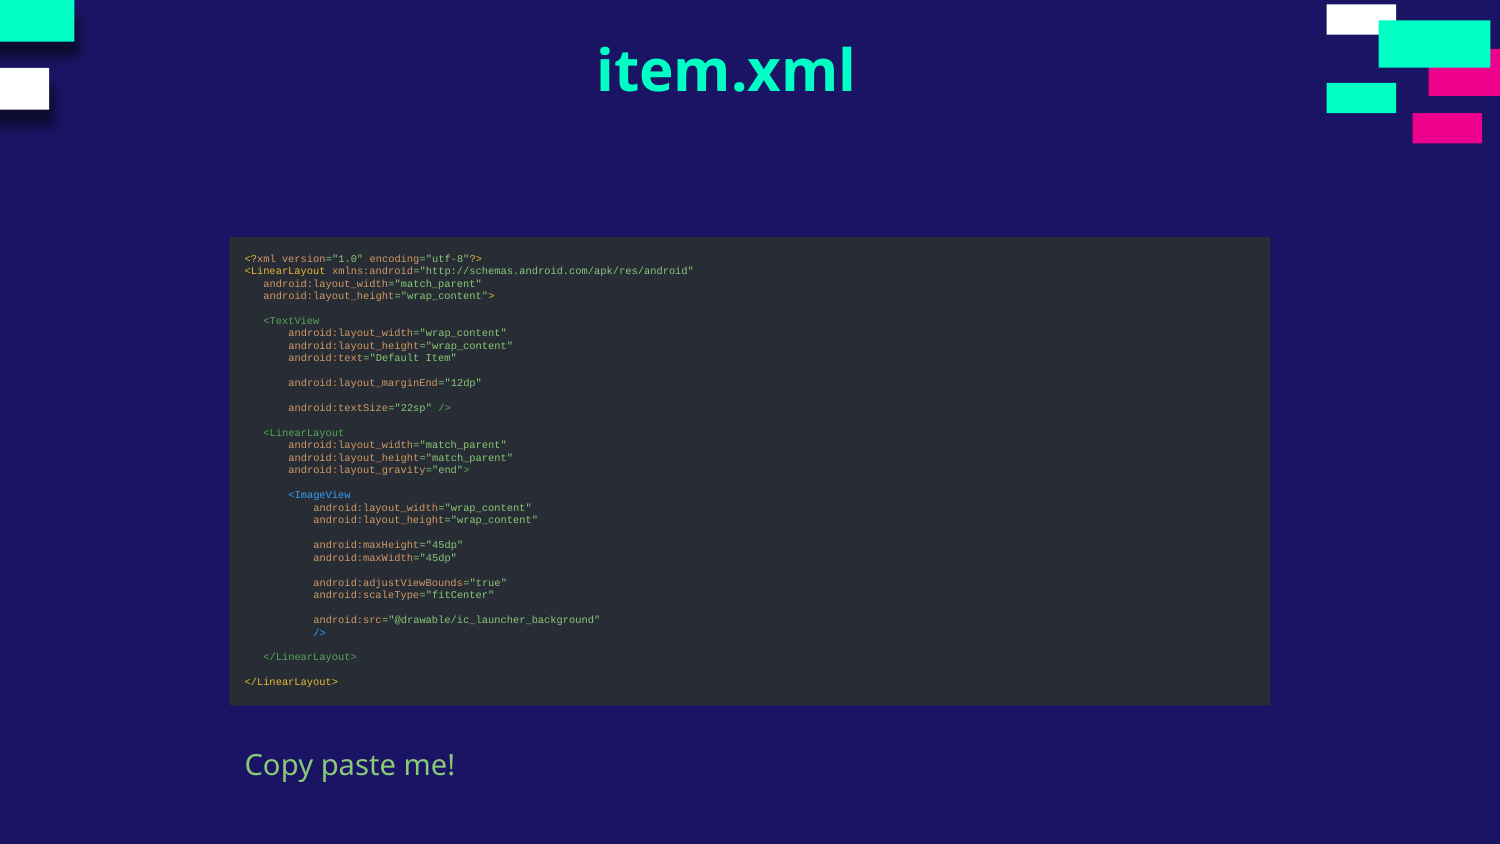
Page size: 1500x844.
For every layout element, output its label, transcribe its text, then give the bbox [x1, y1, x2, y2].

text_box Copy paste me! [229, 731, 1271, 797]
text_box [1326, 4, 1397, 35]
text_box [1326, 82, 1397, 114]
text_box [1412, 113, 1483, 144]
text_box [1428, 48, 1500, 96]
text_box [0, 67, 50, 110]
text_box [1378, 20, 1491, 68]
text_box [0, 0, 75, 42]
title item.xml [443, 17, 1010, 128]
text_box <?xml version="1.0" encoding="utf-8"?> <LinearLayout xmlns:android="http://schemas.android.com/apk/res/android" android:layout_width="match_parent" android:layout_height="wrap_content"> <TextView android:layout_width="wrap_content" android:layout_height="wrap_content" android:text="Default Item" android:layout_marginEnd="12dp" android:textSize="22sp" /> <LinearLayout android:layout_width="match_parent" android:layout_height="match_parent" android:layout_gravity="end"> <ImageView android:layout_width="wrap_content" android:layout_height="wrap_content" android:maxHeight="45dp" android:maxWidth="45dp" android:adjustViewBounds="true" android:scaleType="fitCenter" android:src="@drawable/ic_launcher_background" /> </LinearLayout> </LinearLayout> [229, 236, 1271, 706]
